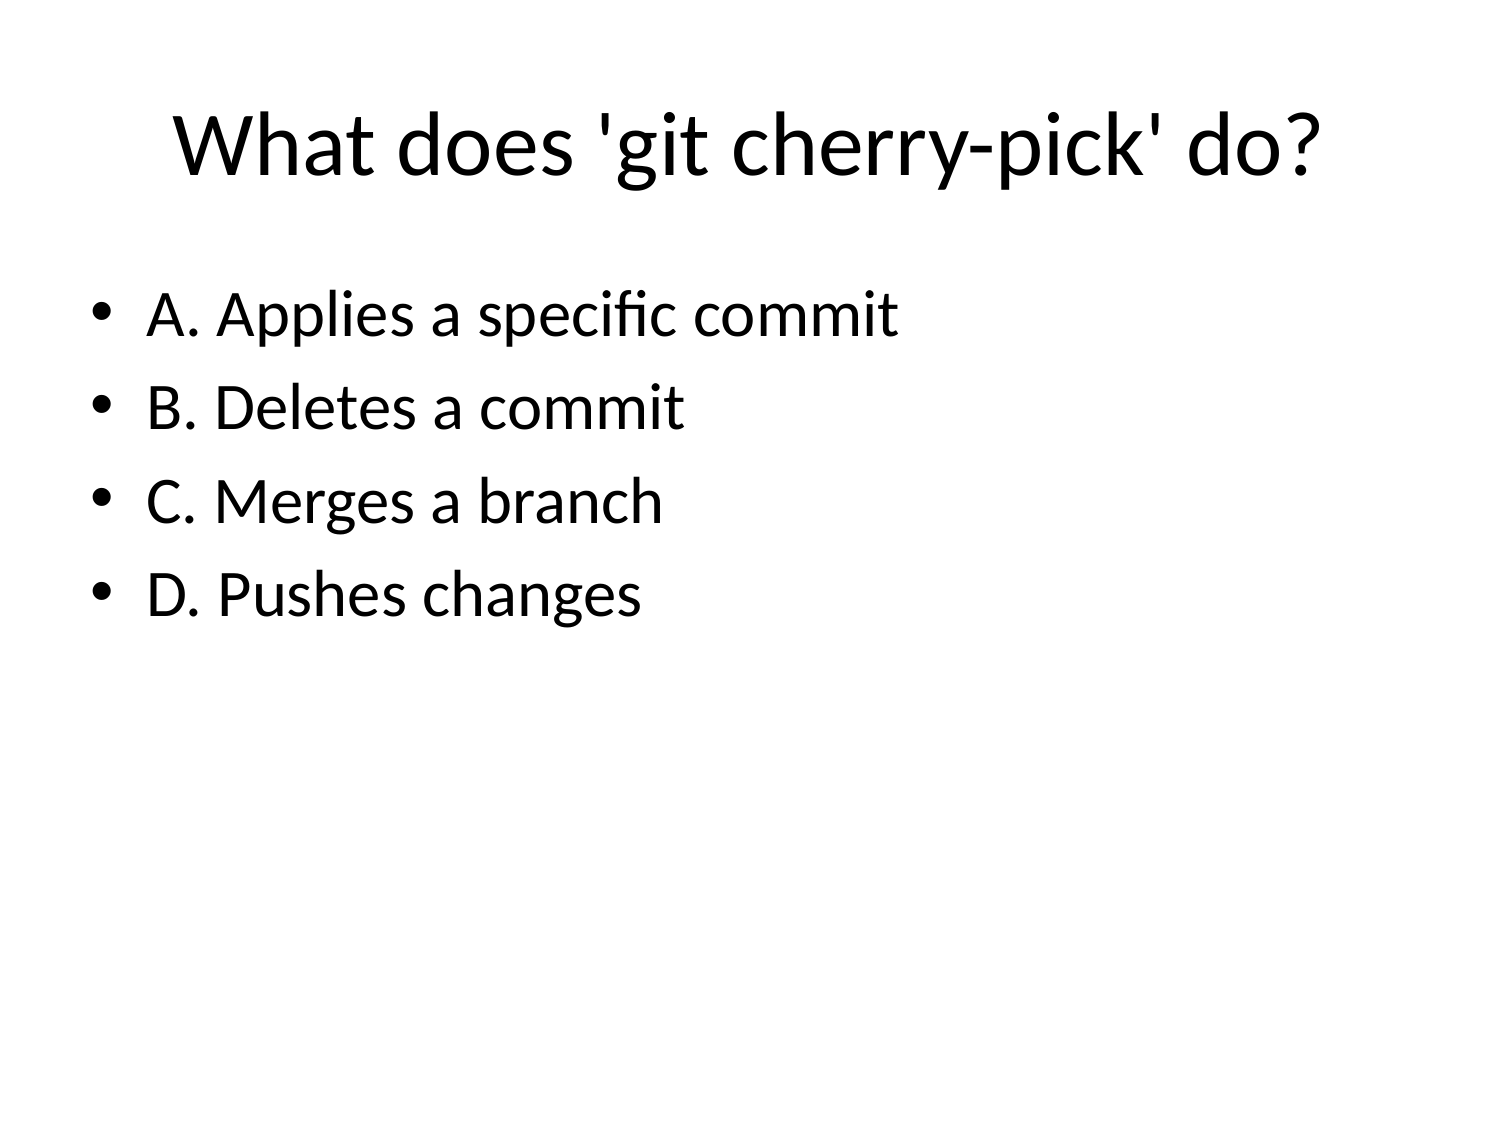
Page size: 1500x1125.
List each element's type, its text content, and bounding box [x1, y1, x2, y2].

title What does 'git cherry-pick' do? [75, 45, 1425, 233]
list A. Applies a specific commit B. Deletes a commit C. Merges a branch D. Pushes changes [75, 262, 1425, 1005]
